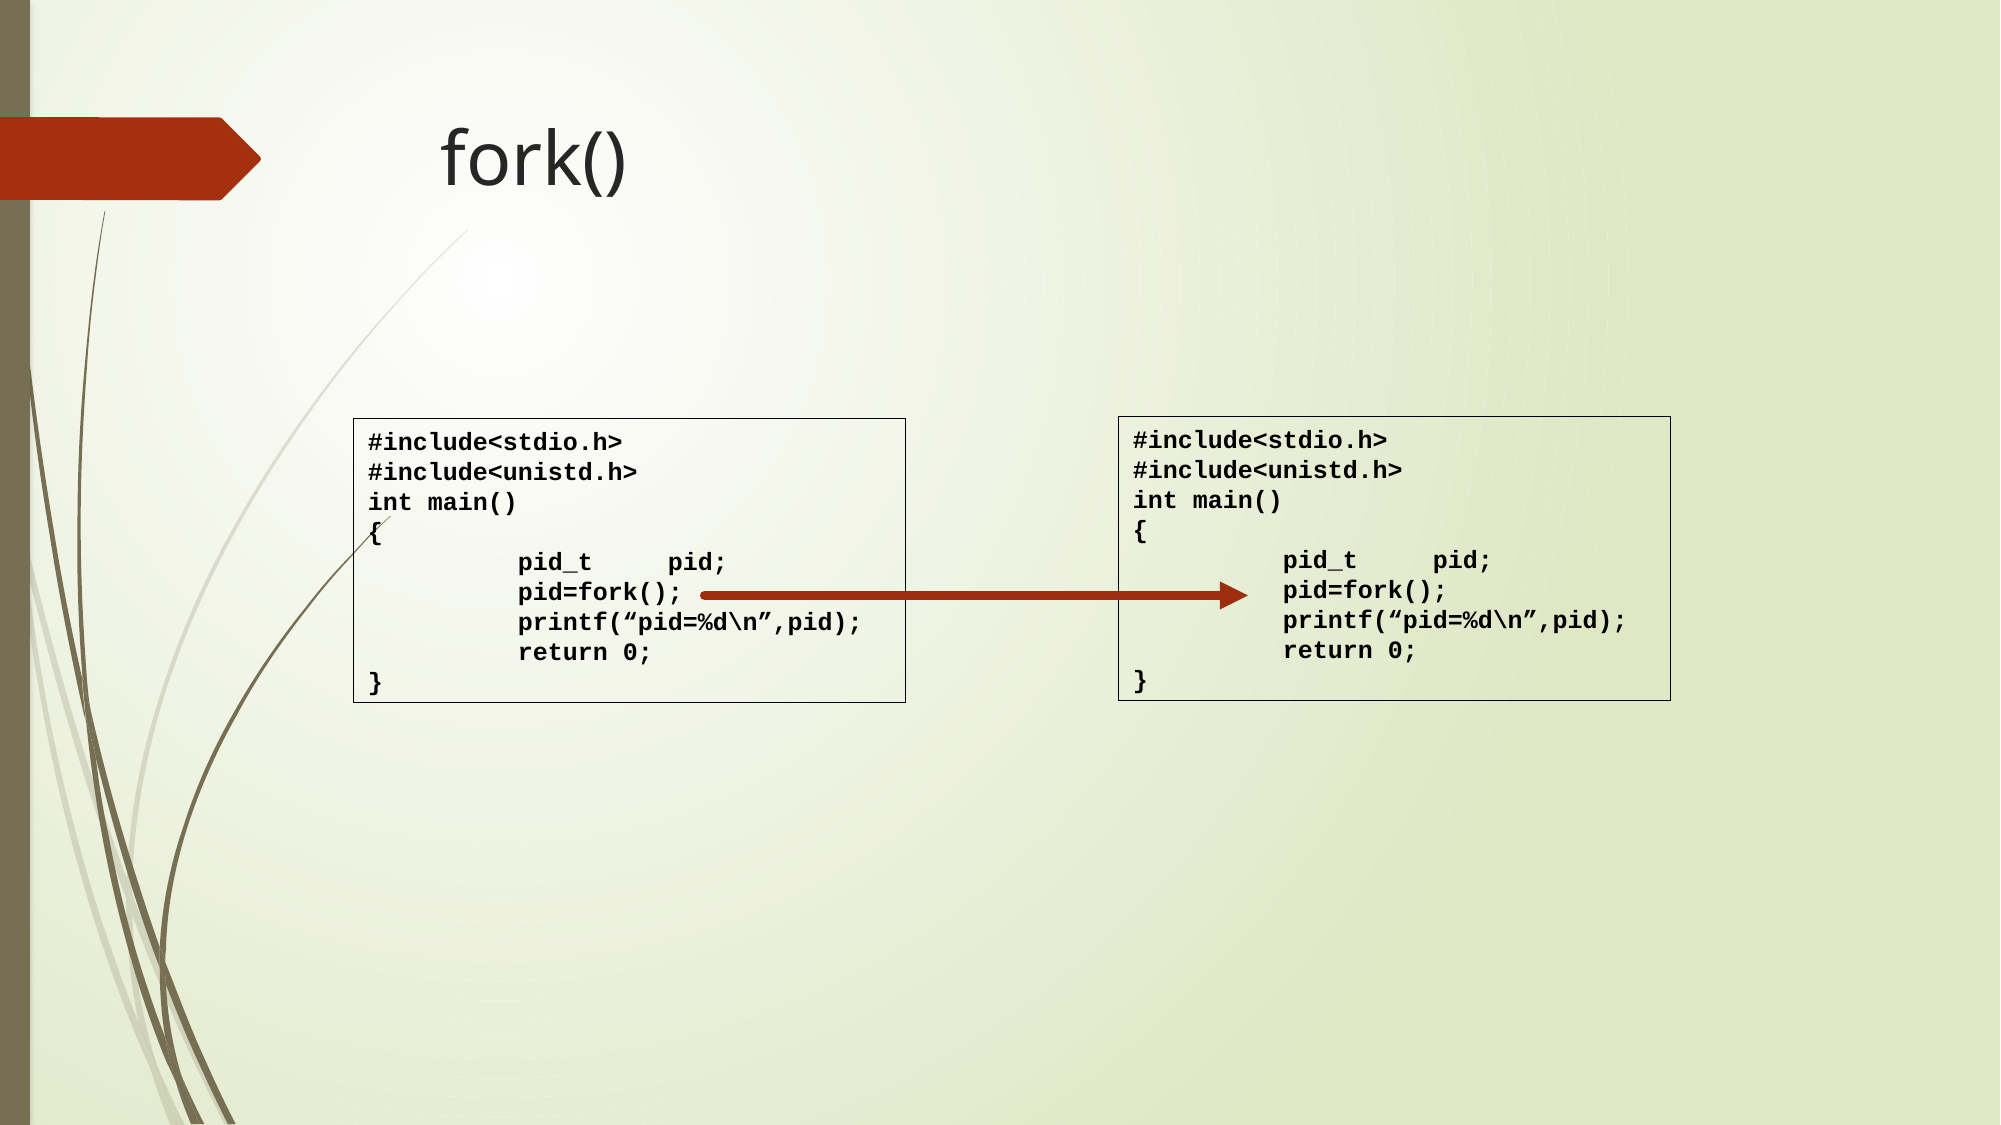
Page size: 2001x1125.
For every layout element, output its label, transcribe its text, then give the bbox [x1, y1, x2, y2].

title fork() [425, 102, 1888, 313]
text_box #include<stdio.h> #include<unistd.h> int main() { pid_t pid; pid=fork(); printf(“pid=%d\n”,pid); return 0; } [353, 418, 906, 703]
text_box #include<stdio.h> #include<unistd.h> int main() { pid_t pid; pid=fork(); printf(“pid=%d\n”,pid); return 0; } [1118, 416, 1671, 701]
